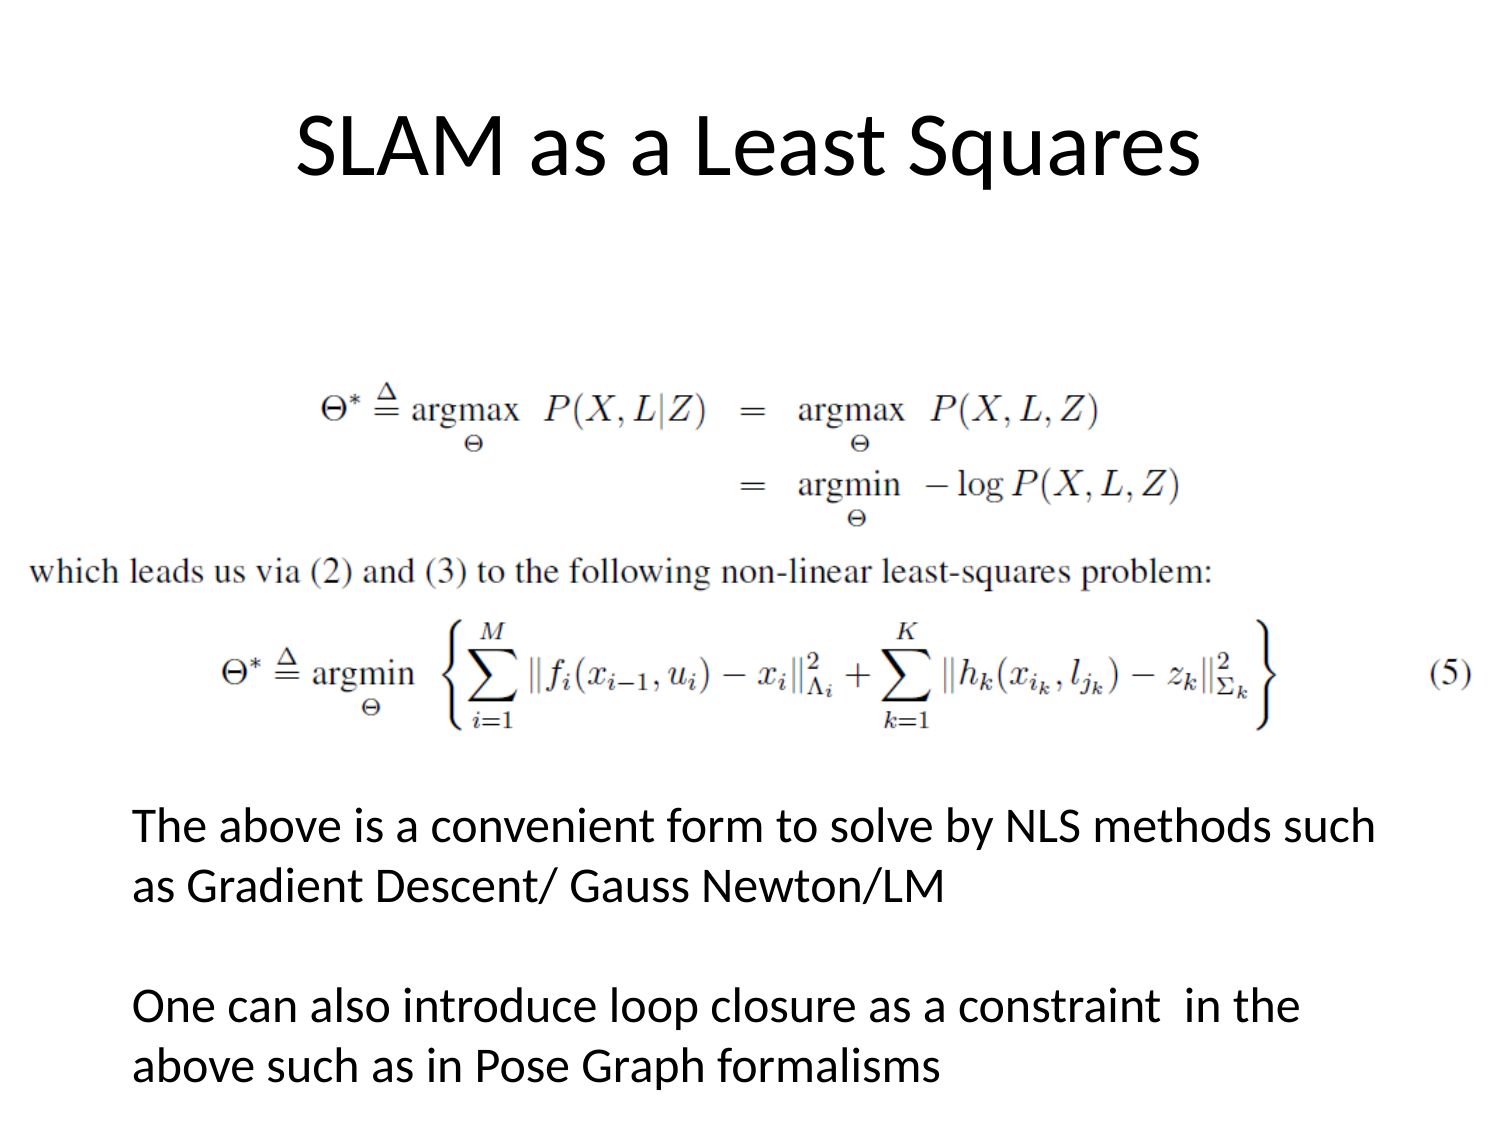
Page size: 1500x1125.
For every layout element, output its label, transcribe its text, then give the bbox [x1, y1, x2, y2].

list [23, 362, 1500, 741]
text_box The above is a convenient form to solve by NLS methods such as Gradient Descent/ Gauss Newton/LM One can also introduce loop closure as a constraint in the above such as in Pose Graph formalisms [117, 785, 1418, 1100]
title SLAM as a Least Squares [75, 45, 1425, 233]
